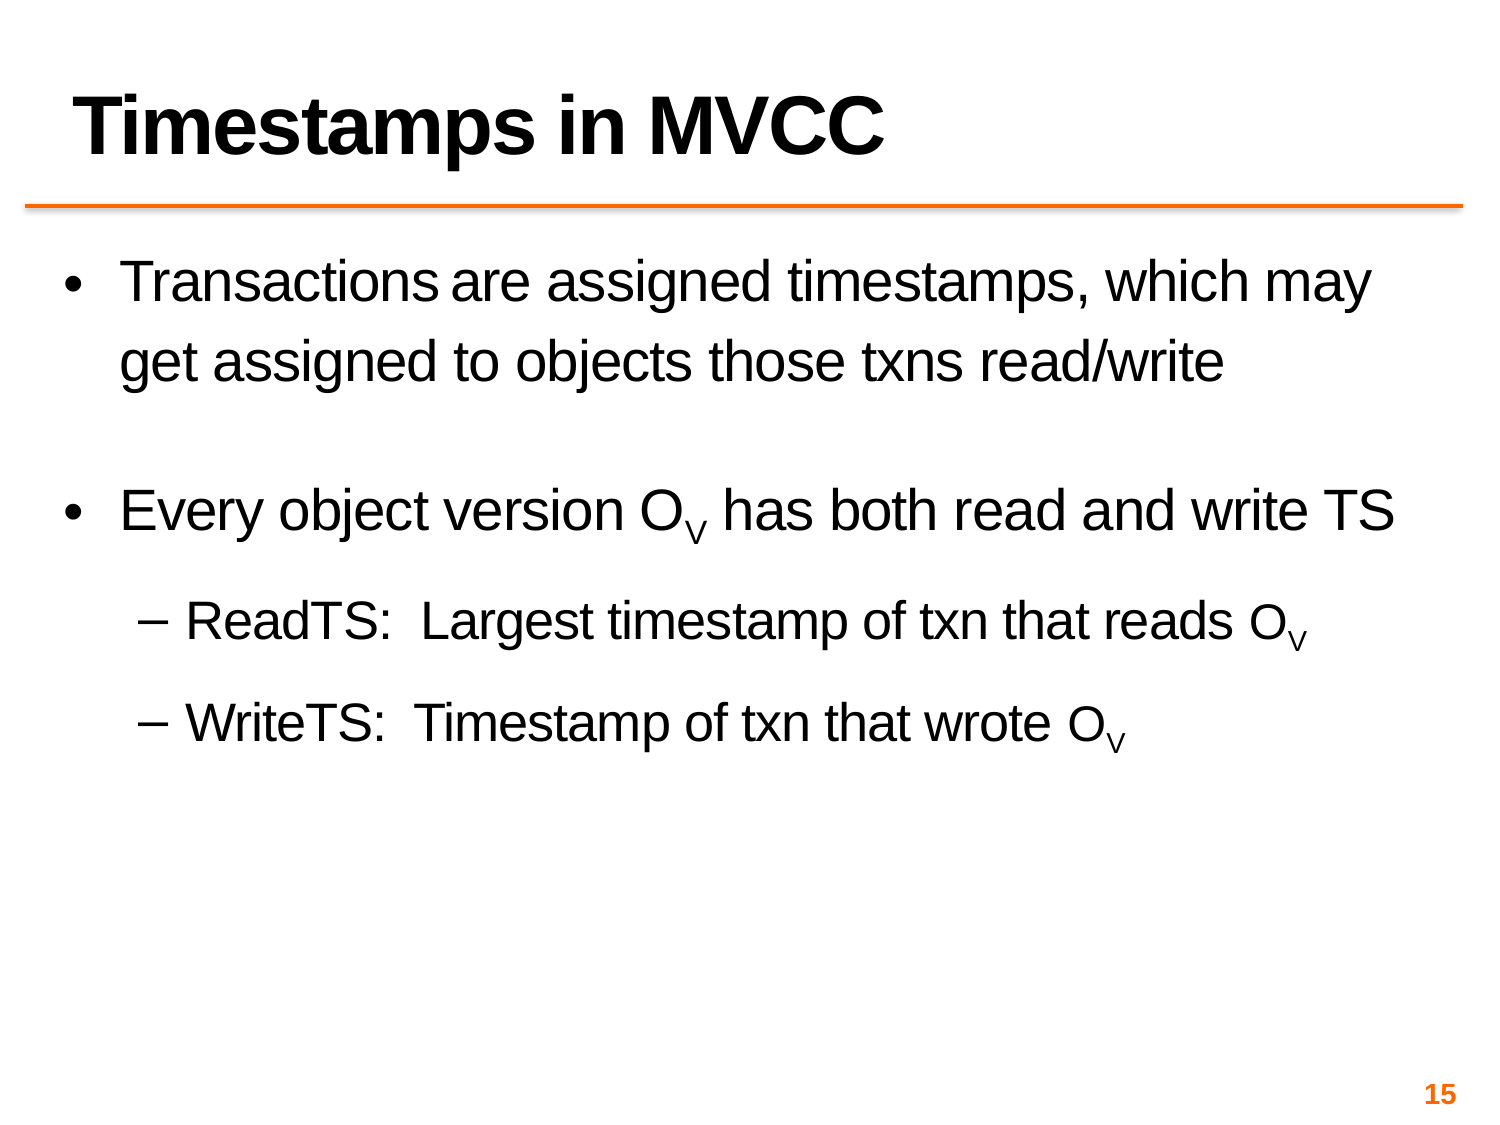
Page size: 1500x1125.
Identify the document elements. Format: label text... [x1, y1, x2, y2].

list Transactions are assigned timestamps, which may get assigned to objects those txns read/write Every object version OV has both read and write TS ReadTS: Largest timestamp of txn that reads OV WriteTS: Timestamp of txn that wrote OV [57, 237, 1435, 1060]
title Timestamps in MVCC [57, 2, 1463, 178]
slide_number 15 [1112, 1074, 1463, 1110]
